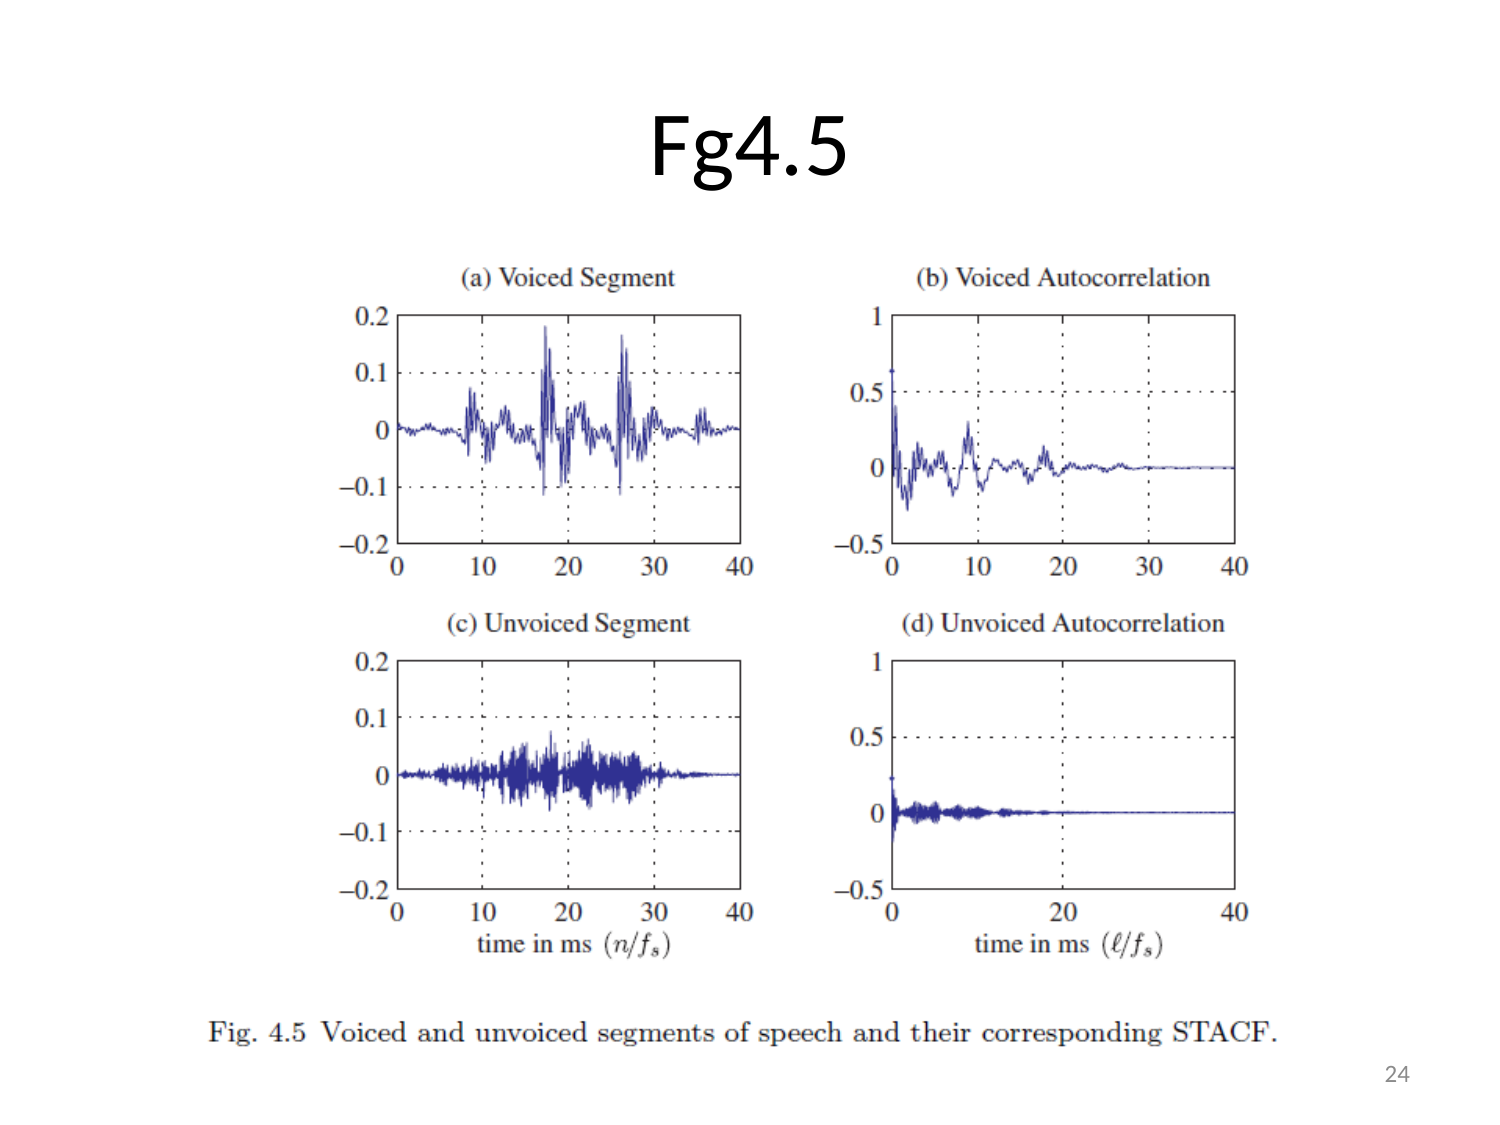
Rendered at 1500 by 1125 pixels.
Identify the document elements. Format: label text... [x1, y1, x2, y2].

slide_number 24 [1074, 1042, 1425, 1103]
title Fg4.5 [75, 45, 1425, 233]
picture [200, 238, 1300, 1059]
